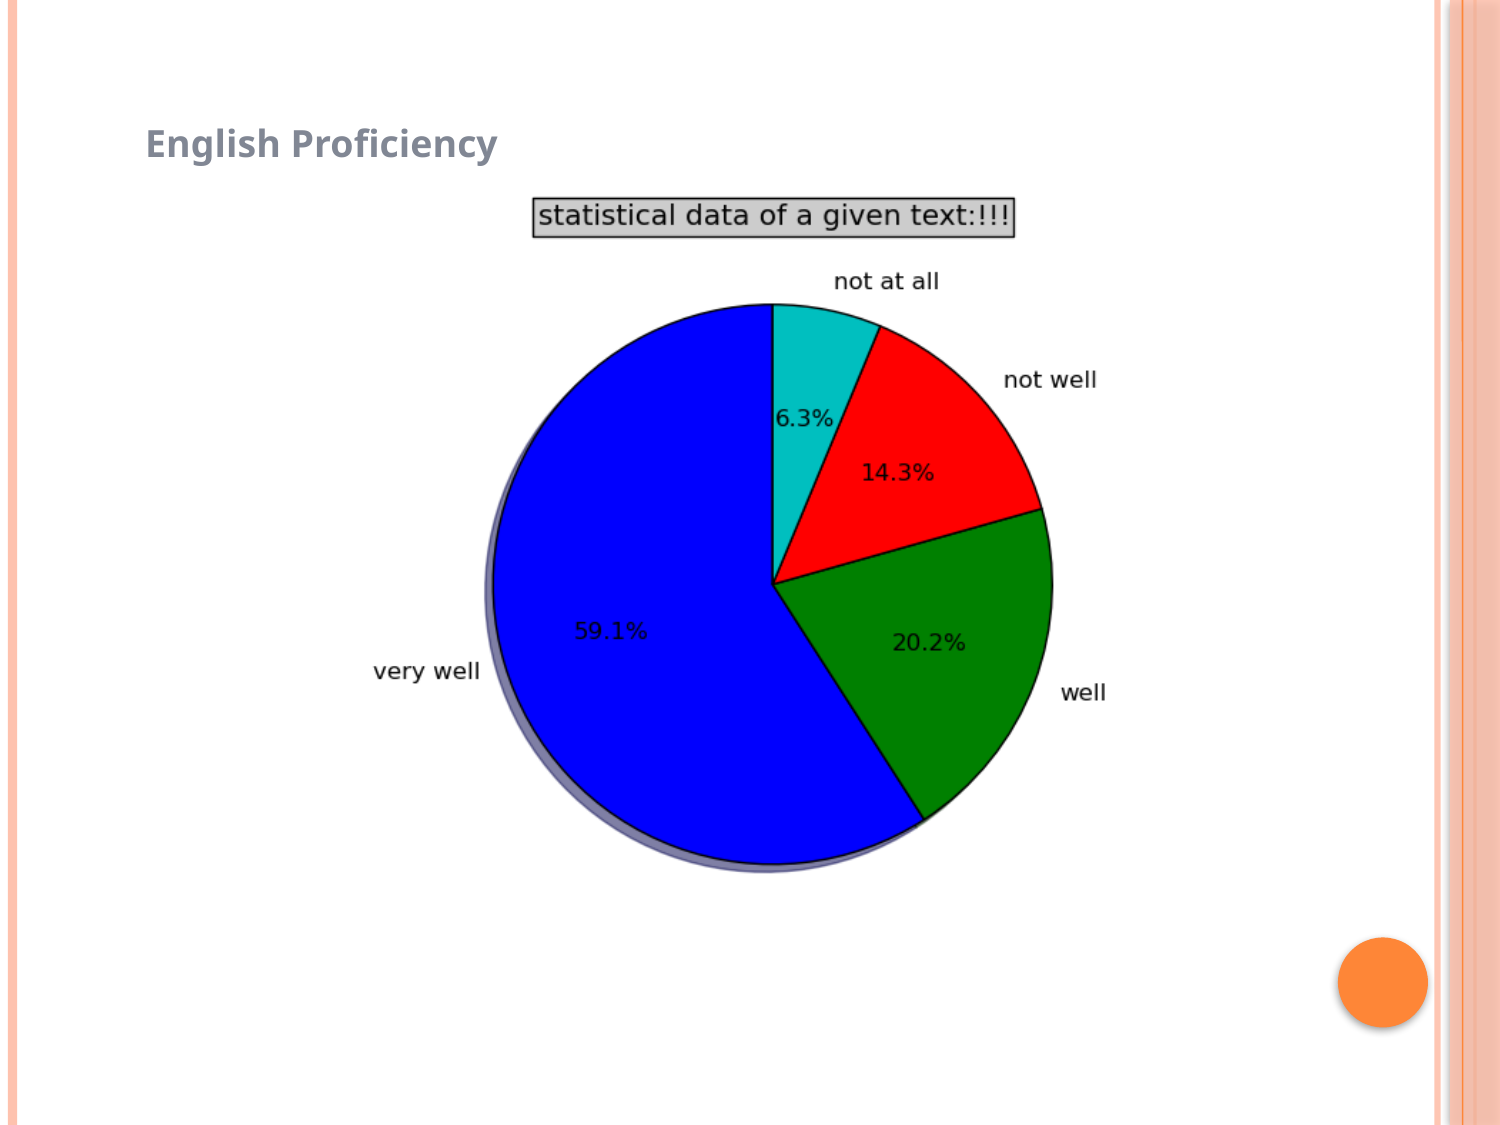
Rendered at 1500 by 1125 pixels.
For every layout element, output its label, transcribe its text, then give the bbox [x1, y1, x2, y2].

text_box English Proficiency [130, 112, 514, 173]
picture [336, 148, 1210, 1022]
